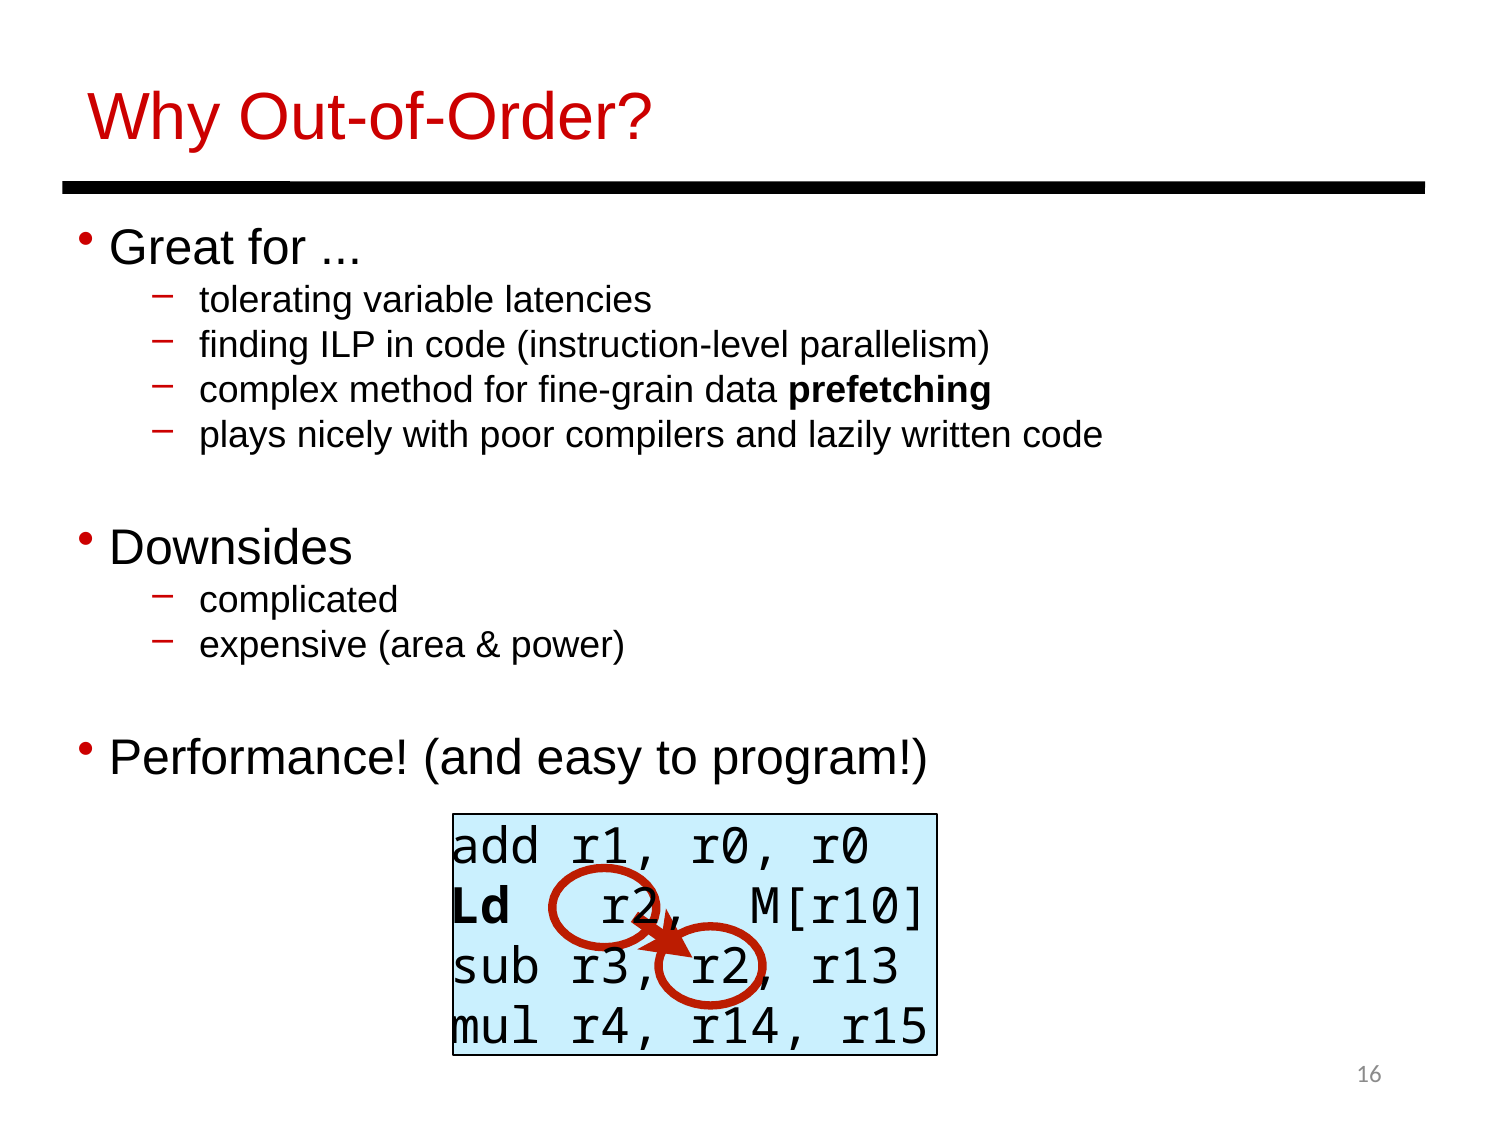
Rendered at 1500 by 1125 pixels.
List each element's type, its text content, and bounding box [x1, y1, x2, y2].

text_box Great for ... tolerating variable latencies ﬁnding ILP in code (instruction-­level parallelism) complex method for ﬁne-­grain data prefetching plays nicely with poor compilers and lazily written code Downsides complicated expensive (area & power) Performance! (and easy to program!) [62, 207, 1455, 793]
text_box Why Out-­of-­Order? [72, 65, 1389, 160]
slide_number 16 [1059, 1042, 1397, 1103]
text_box add r1, r0, r0 Ld r2, M[r10] sub r3, r2, r13 mul r4, r14, r15 [435, 806, 1005, 1062]
